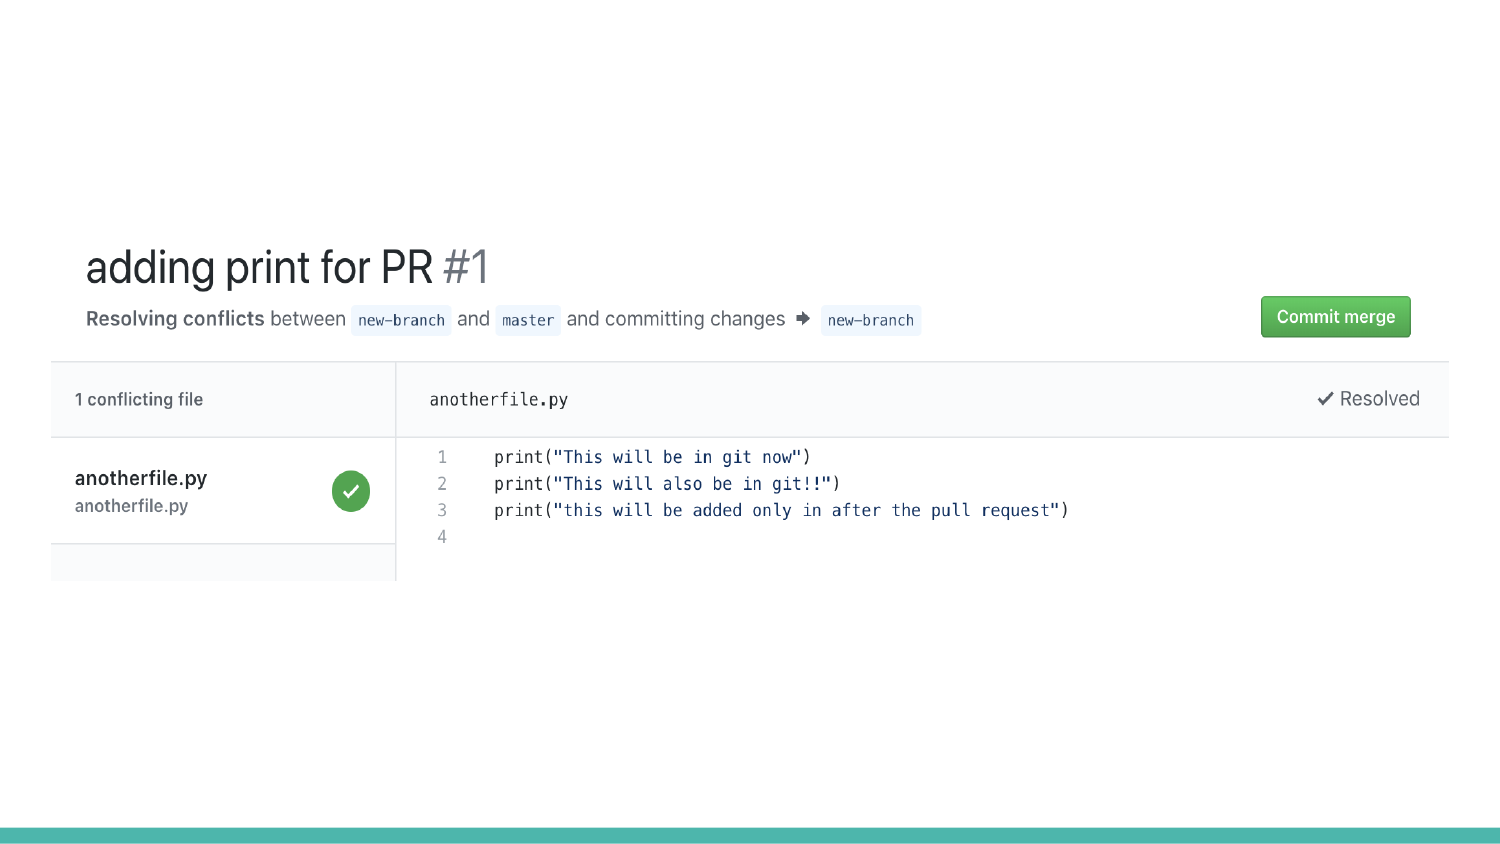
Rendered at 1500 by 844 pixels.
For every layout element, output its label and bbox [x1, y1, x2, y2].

picture [50, 207, 1450, 582]
